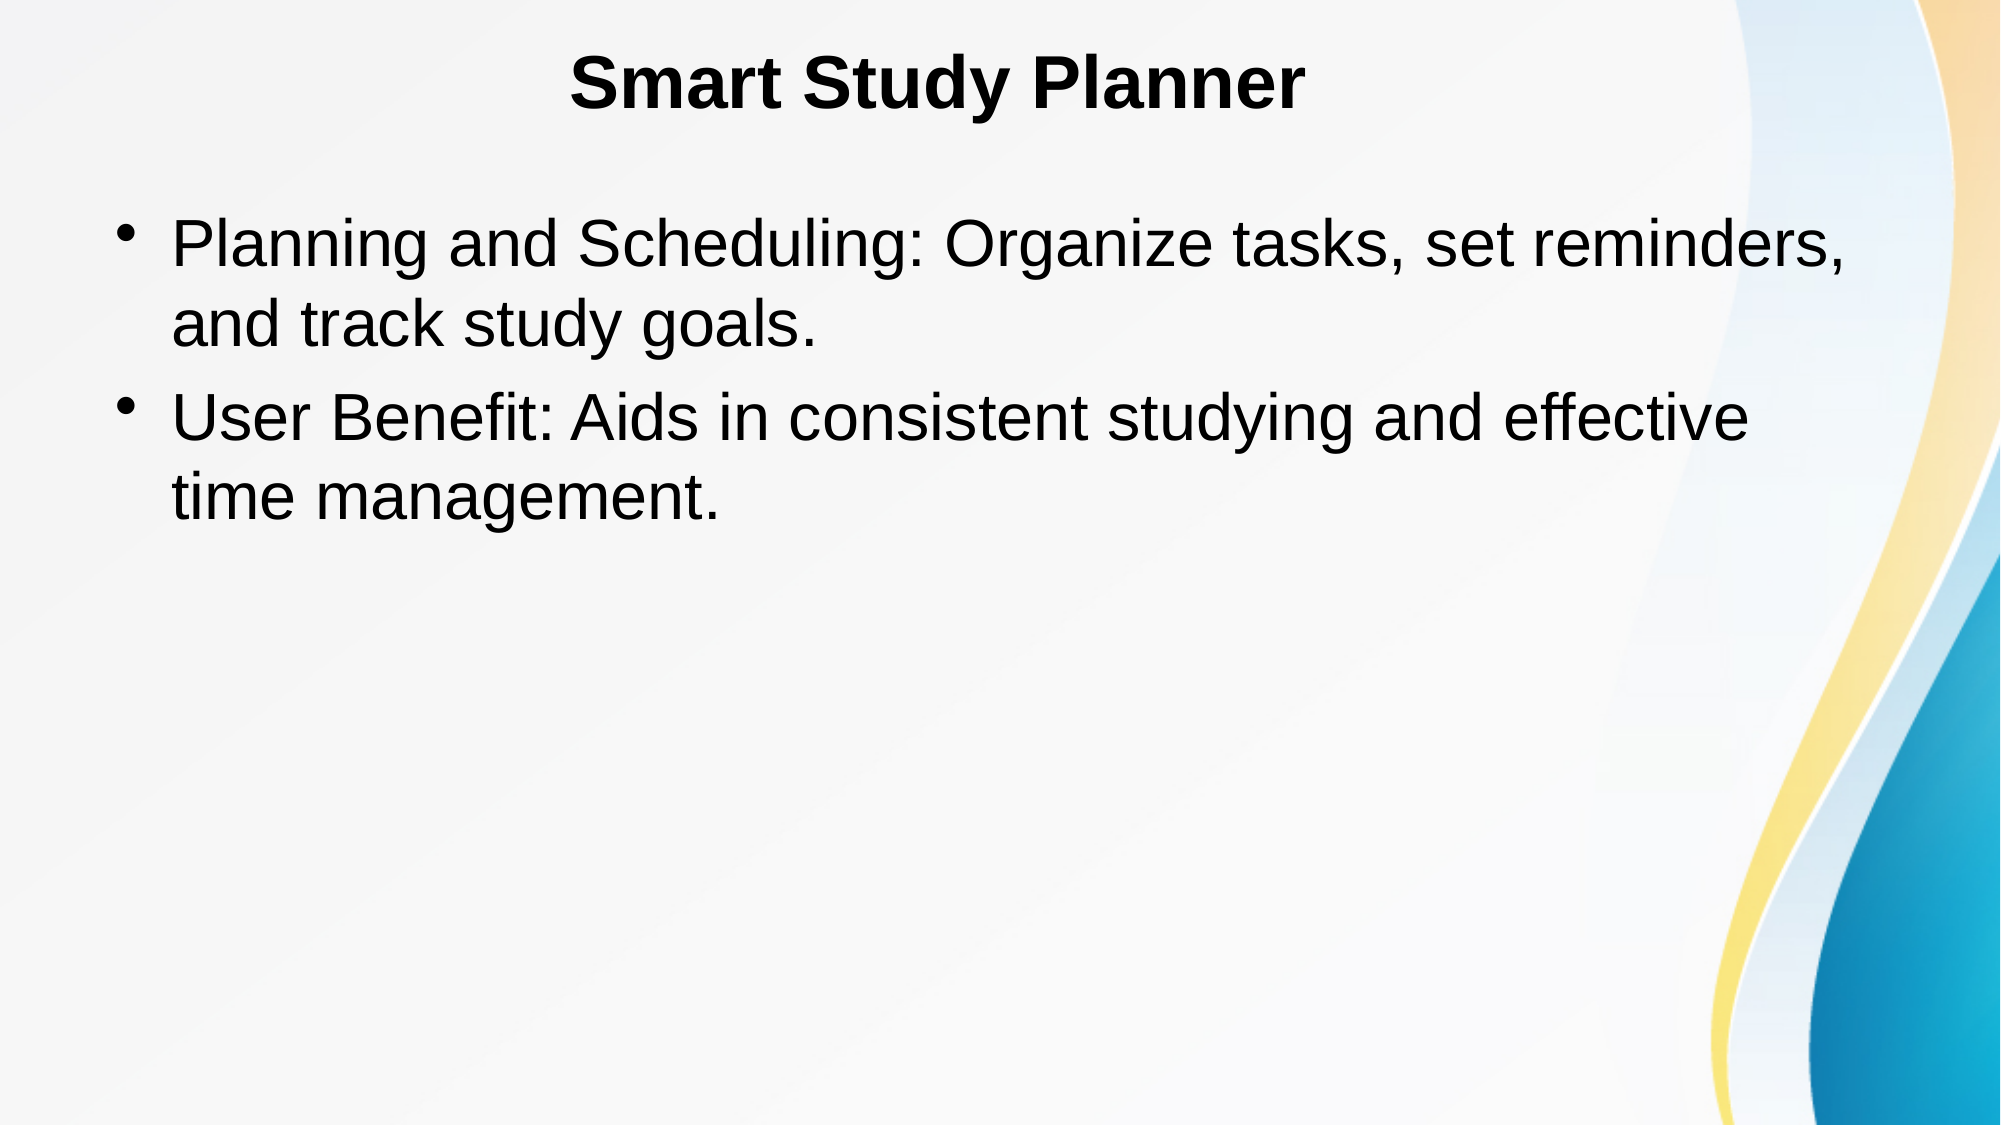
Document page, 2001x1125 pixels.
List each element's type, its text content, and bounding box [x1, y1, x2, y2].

title Smart Study Planner [554, 30, 2000, 127]
picture [0, 0, 2001, 1125]
list Planning and Scheduling: Organize tasks, set reminders, and track study goals. User Benefit: Aids in consistent studying and effective time management. [99, 192, 1901, 1006]
